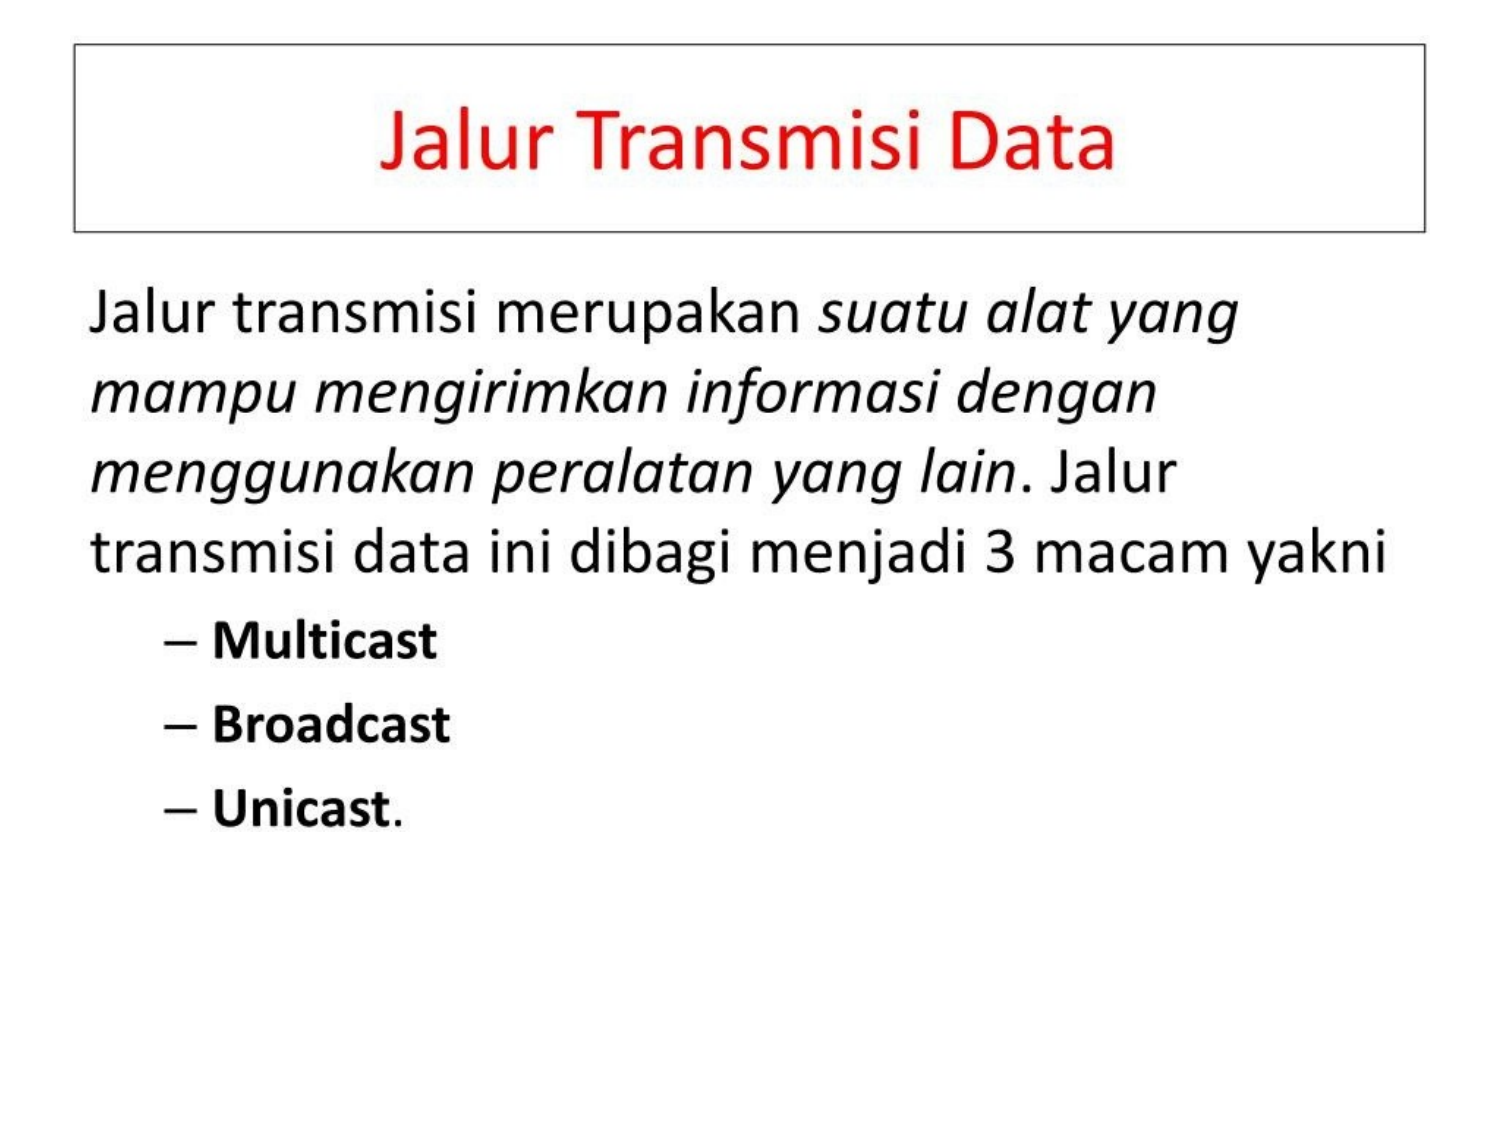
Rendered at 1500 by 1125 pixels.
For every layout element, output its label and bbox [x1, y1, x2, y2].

picture [70, 34, 1430, 833]
